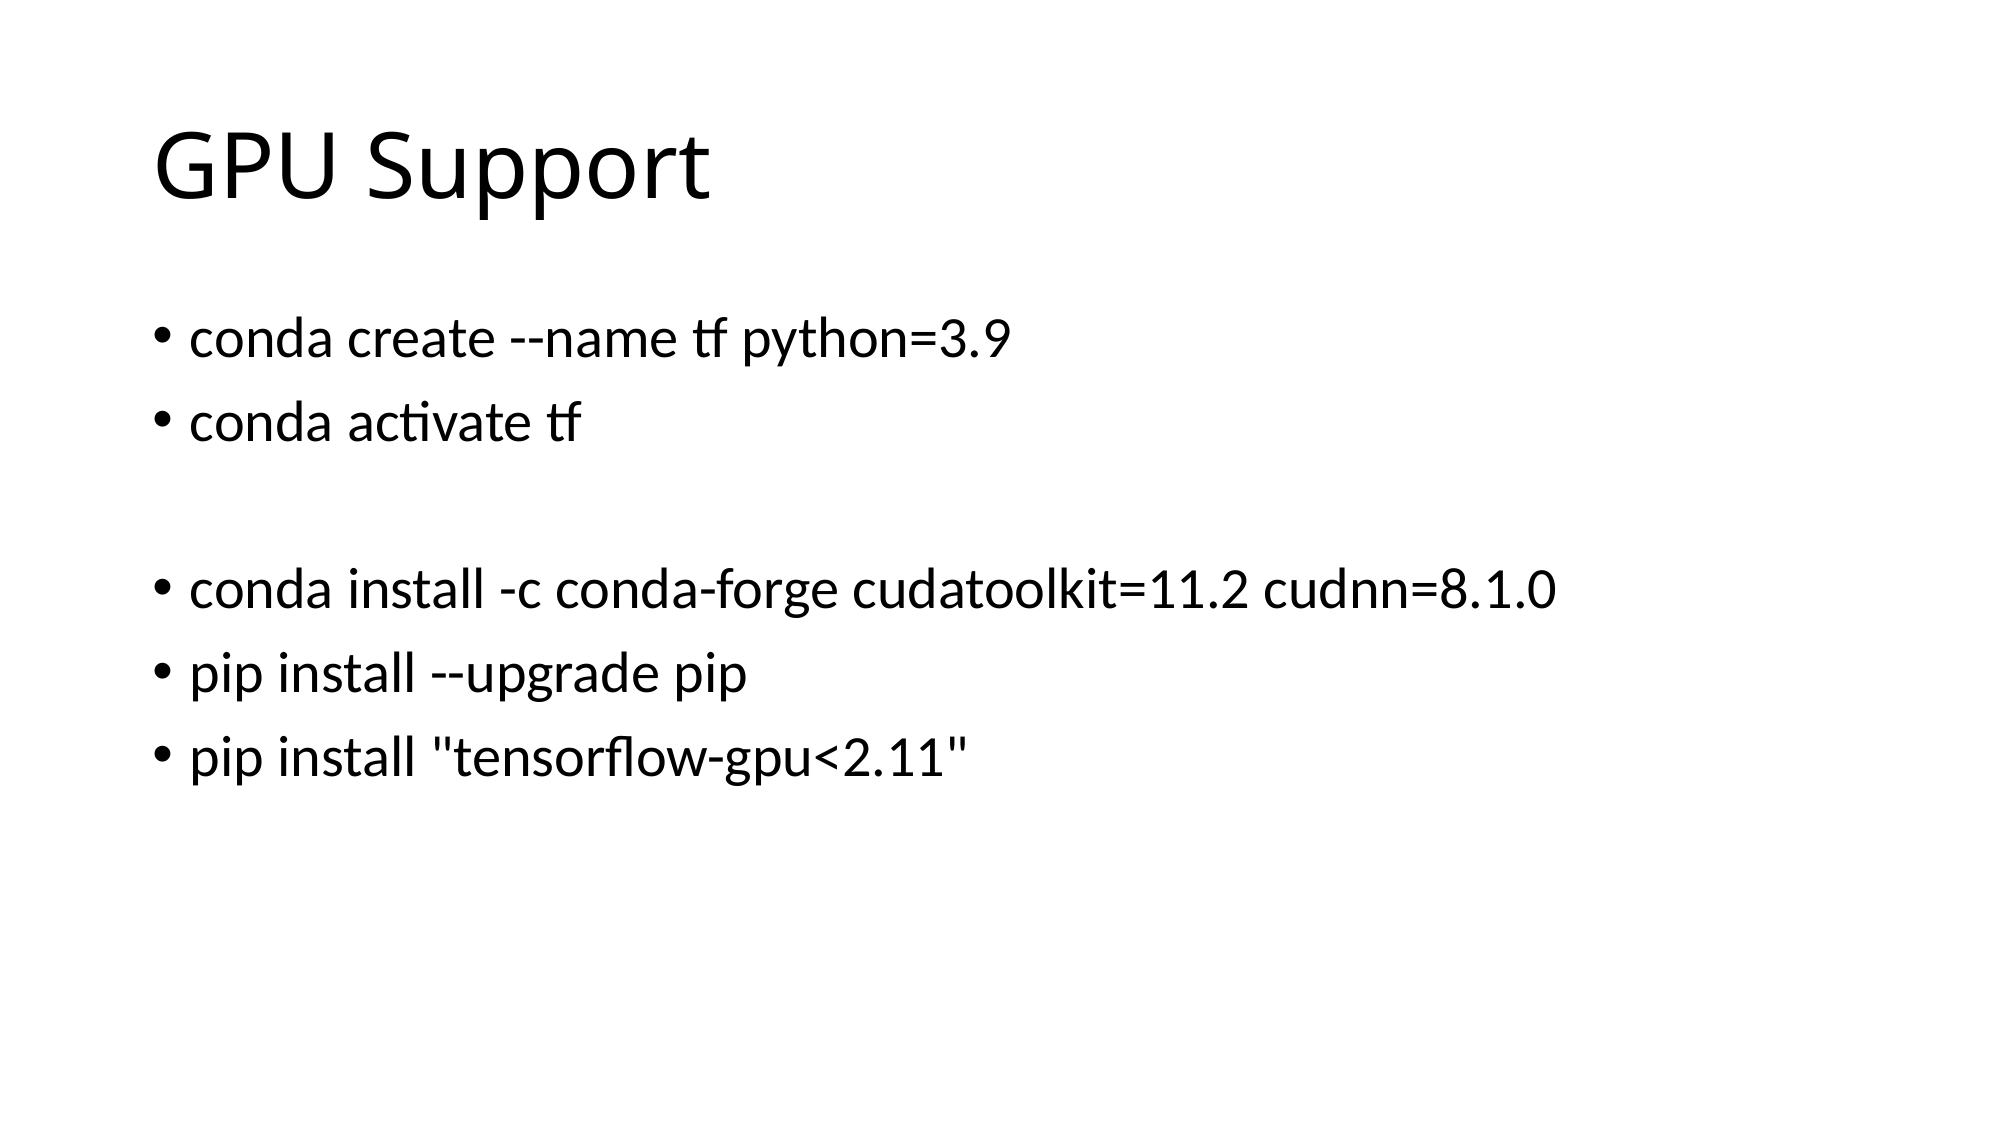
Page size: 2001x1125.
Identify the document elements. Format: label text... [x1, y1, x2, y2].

title GPU Support [137, 59, 1863, 278]
list conda create --name tf python=3.9 conda activate tf conda install -c conda-forge cudatoolkit=11.2 cudnn=8.1.0 pip install --upgrade pip pip install "tensorflow-gpu<2.11" [137, 299, 1863, 1014]
